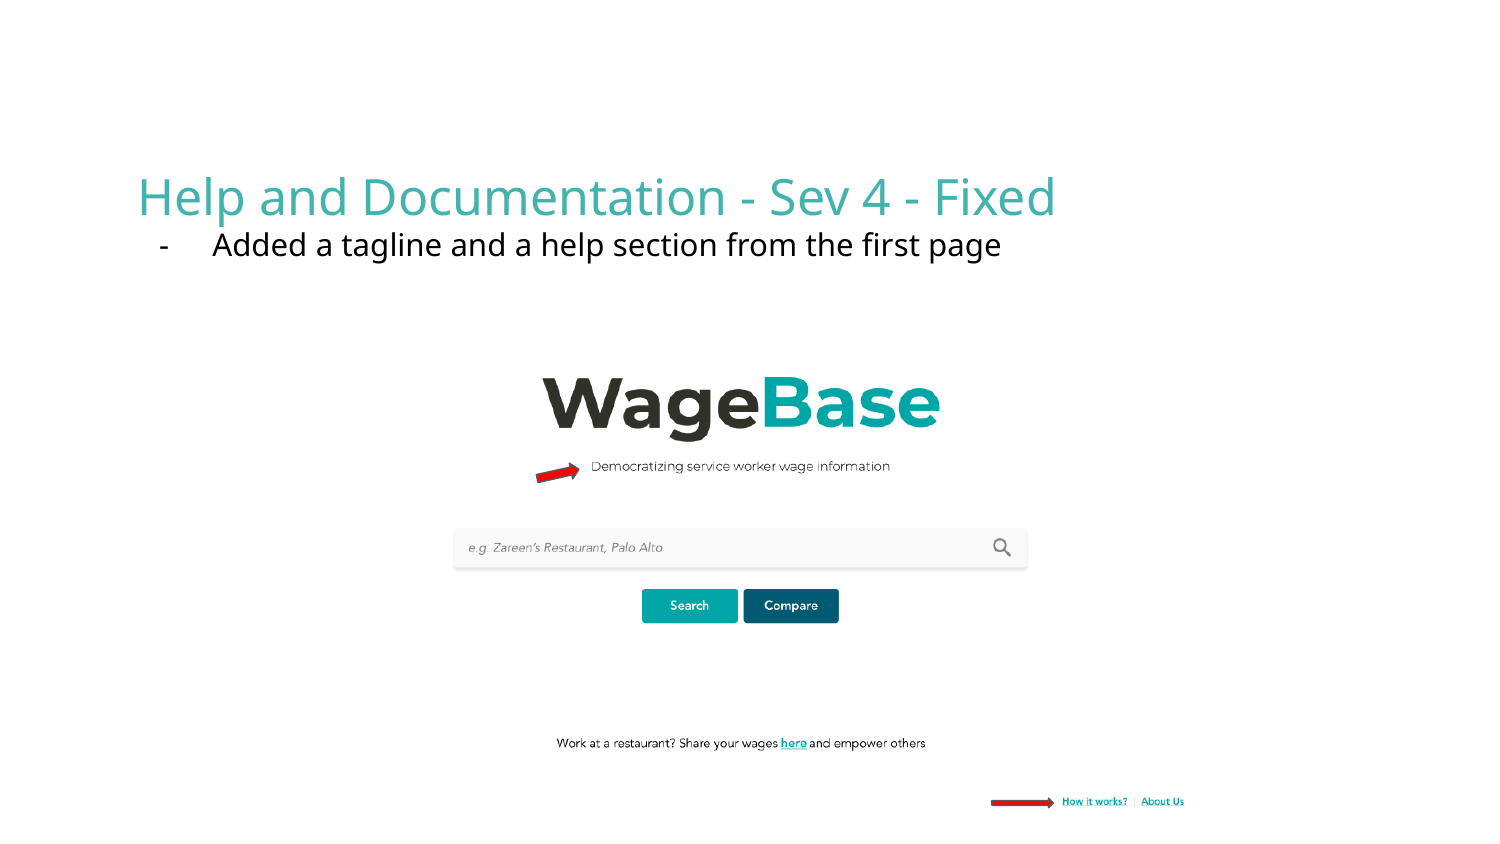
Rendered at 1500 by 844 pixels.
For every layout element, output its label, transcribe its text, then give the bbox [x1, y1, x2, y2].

text_box Help and Documentation - Sev 4 - Fixed Added a tagline and a help section from the first page [122, 120, 1378, 278]
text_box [239, 286, 1242, 844]
